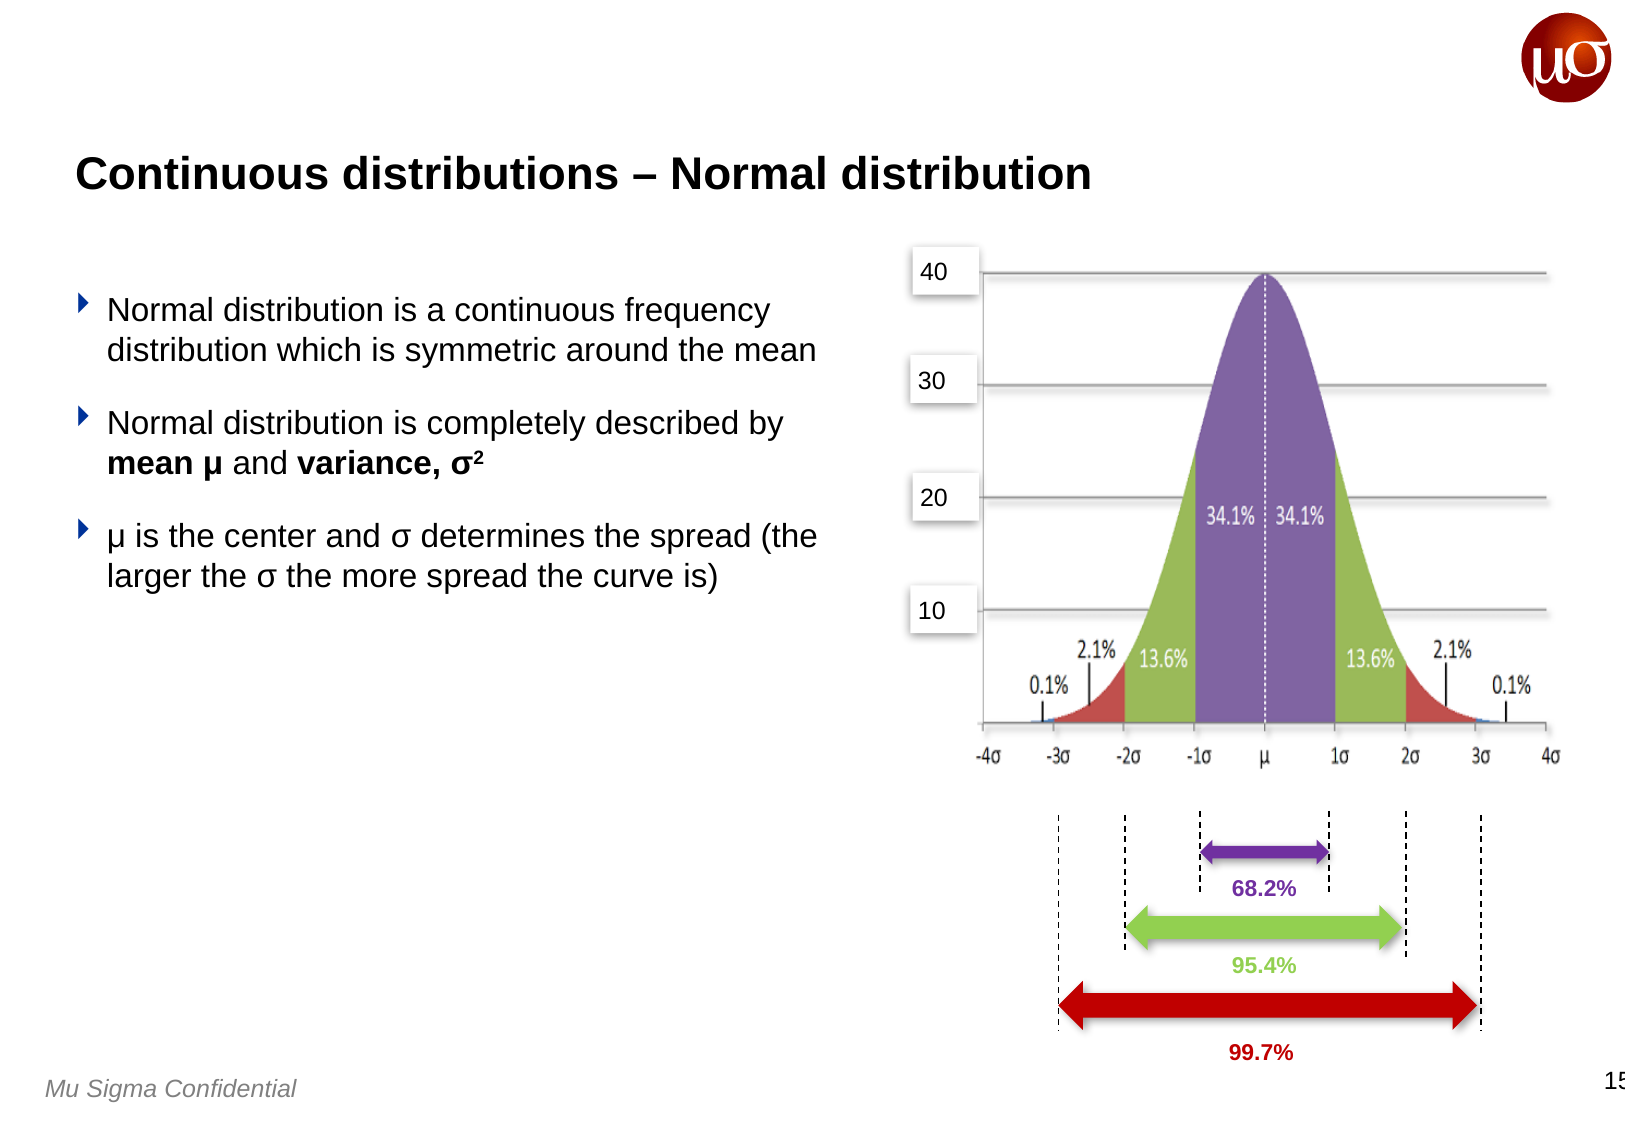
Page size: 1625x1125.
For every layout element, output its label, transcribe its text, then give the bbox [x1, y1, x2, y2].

text_box [1065, 978, 1475, 1032]
text_box [1132, 903, 1400, 953]
title Continuous distributions – Normal distribution [74, 62, 1550, 201]
text_box 20 [910, 471, 963, 523]
text_box 68.2% [1203, 866, 1326, 909]
text_box 10 [908, 583, 963, 635]
text_box 40 [910, 245, 971, 297]
list Normal distribution is a continuous frequency distribution which is symmetric around the mean Normal distribution is completely described by mean μ and variance, σ2 μ is the center and σ determines the spread (the larger the σ the more spread the curve is) [68, 287, 854, 707]
picture [970, 248, 1565, 780]
picture [1516, 12, 1615, 103]
text_box [1207, 837, 1322, 866]
text_box 95.4% [1203, 942, 1326, 986]
text_box 99.7% [1200, 1029, 1323, 1073]
text_box 30 [908, 353, 963, 405]
